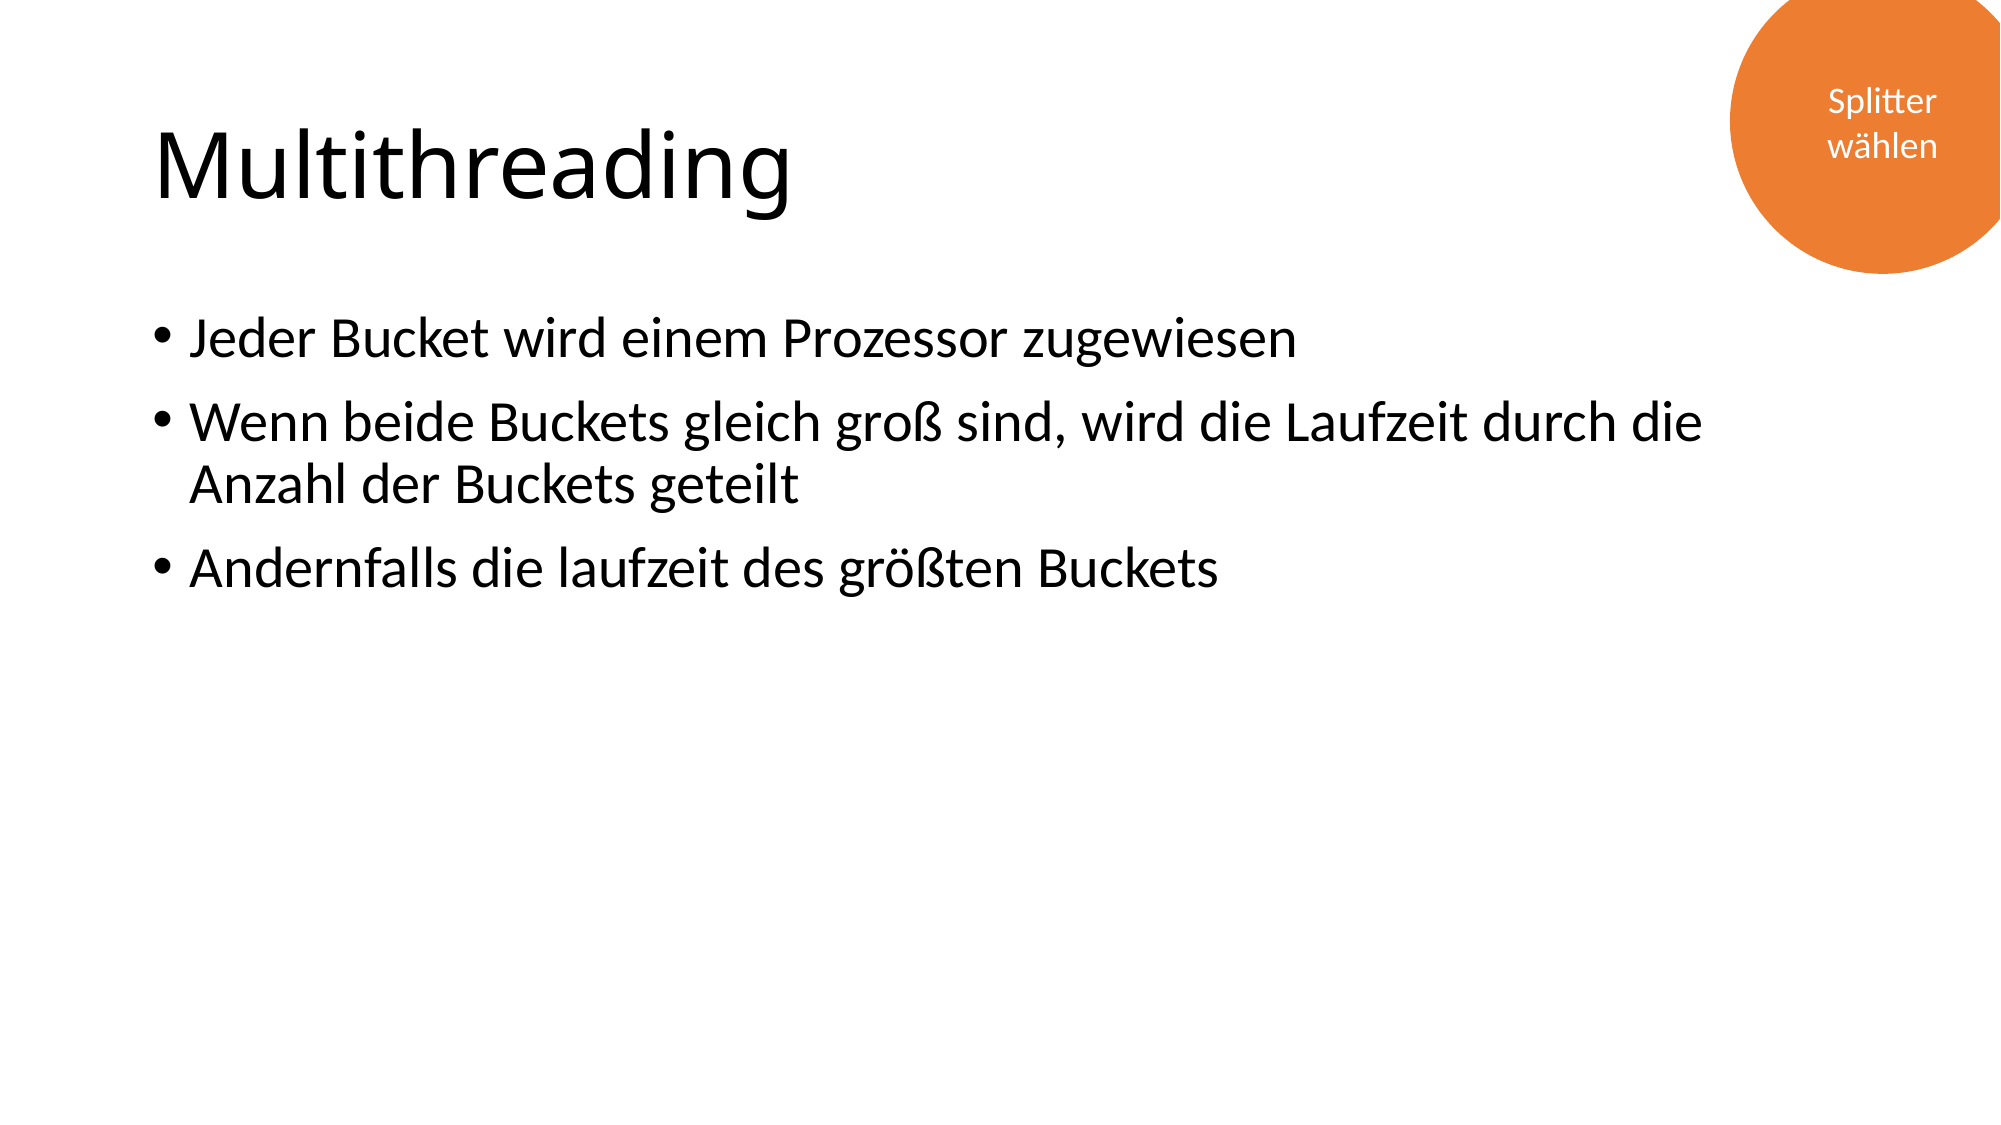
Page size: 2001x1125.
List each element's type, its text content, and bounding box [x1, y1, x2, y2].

title Multithreading [137, 59, 1863, 278]
text_box Splitter wählen [1728, 0, 2000, 275]
list Jeder Bucket wird einem Prozessor zugewiesen Wenn beide Buckets gleich groß sind, wird die Laufzeit durch die Anzahl der Buckets geteilt Andernfalls die laufzeit des größten Buckets [137, 299, 1863, 1014]
